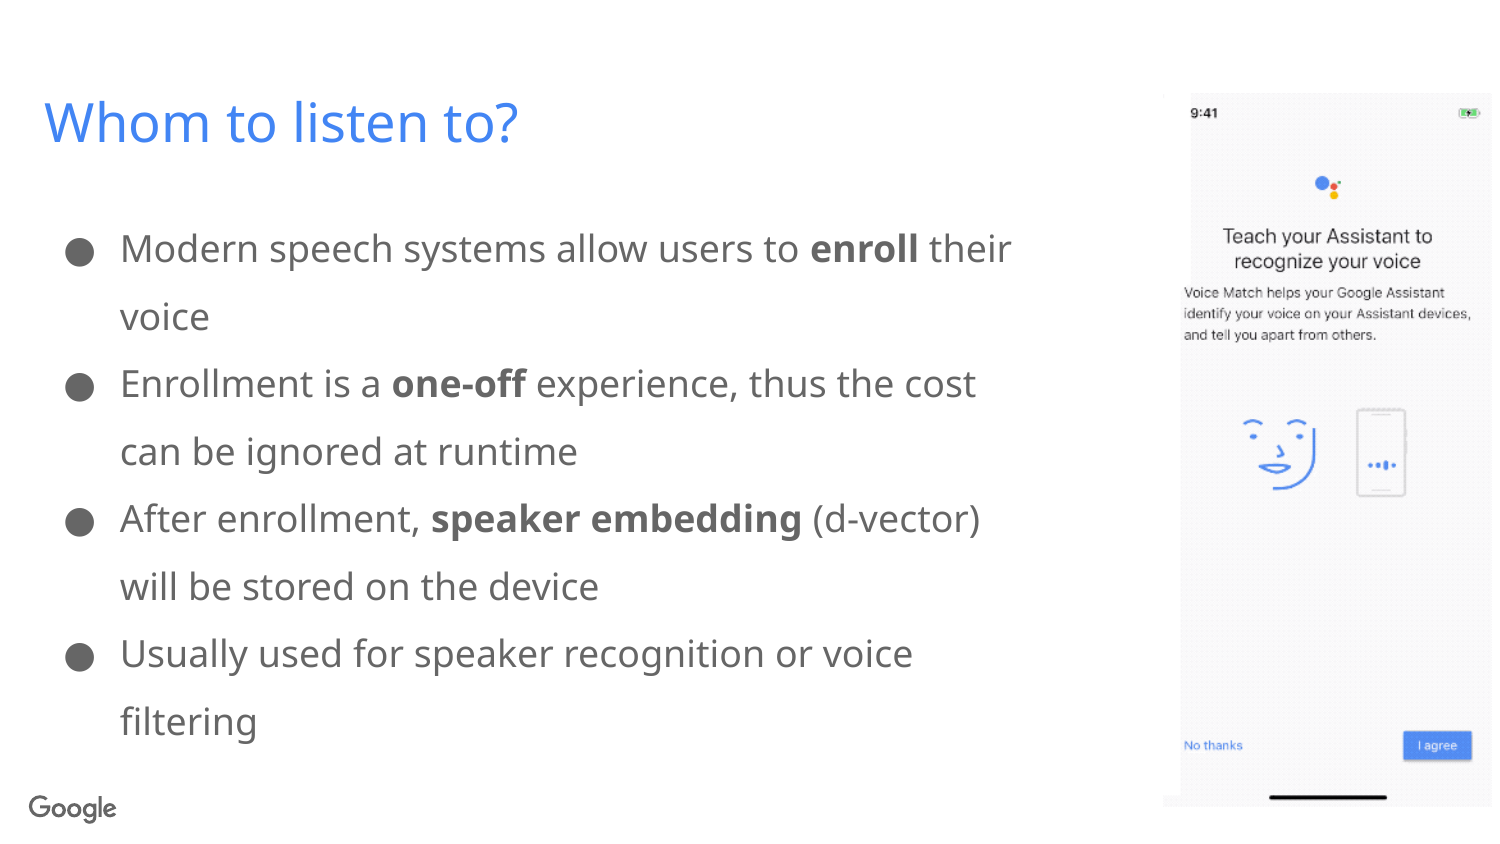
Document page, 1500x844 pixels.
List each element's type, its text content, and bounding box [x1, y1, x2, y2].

list Modern speech systems allow users to enroll their voice Enrollment is a one-off experience, thus the cost can be ignored at runtime After enrollment, speaker embedding (d-vector) will be stored on the device Usually used for speaker recognition or voice filtering [29, 187, 1045, 748]
picture [1163, 93, 1492, 808]
title Whom to listen to? [29, 73, 1471, 168]
